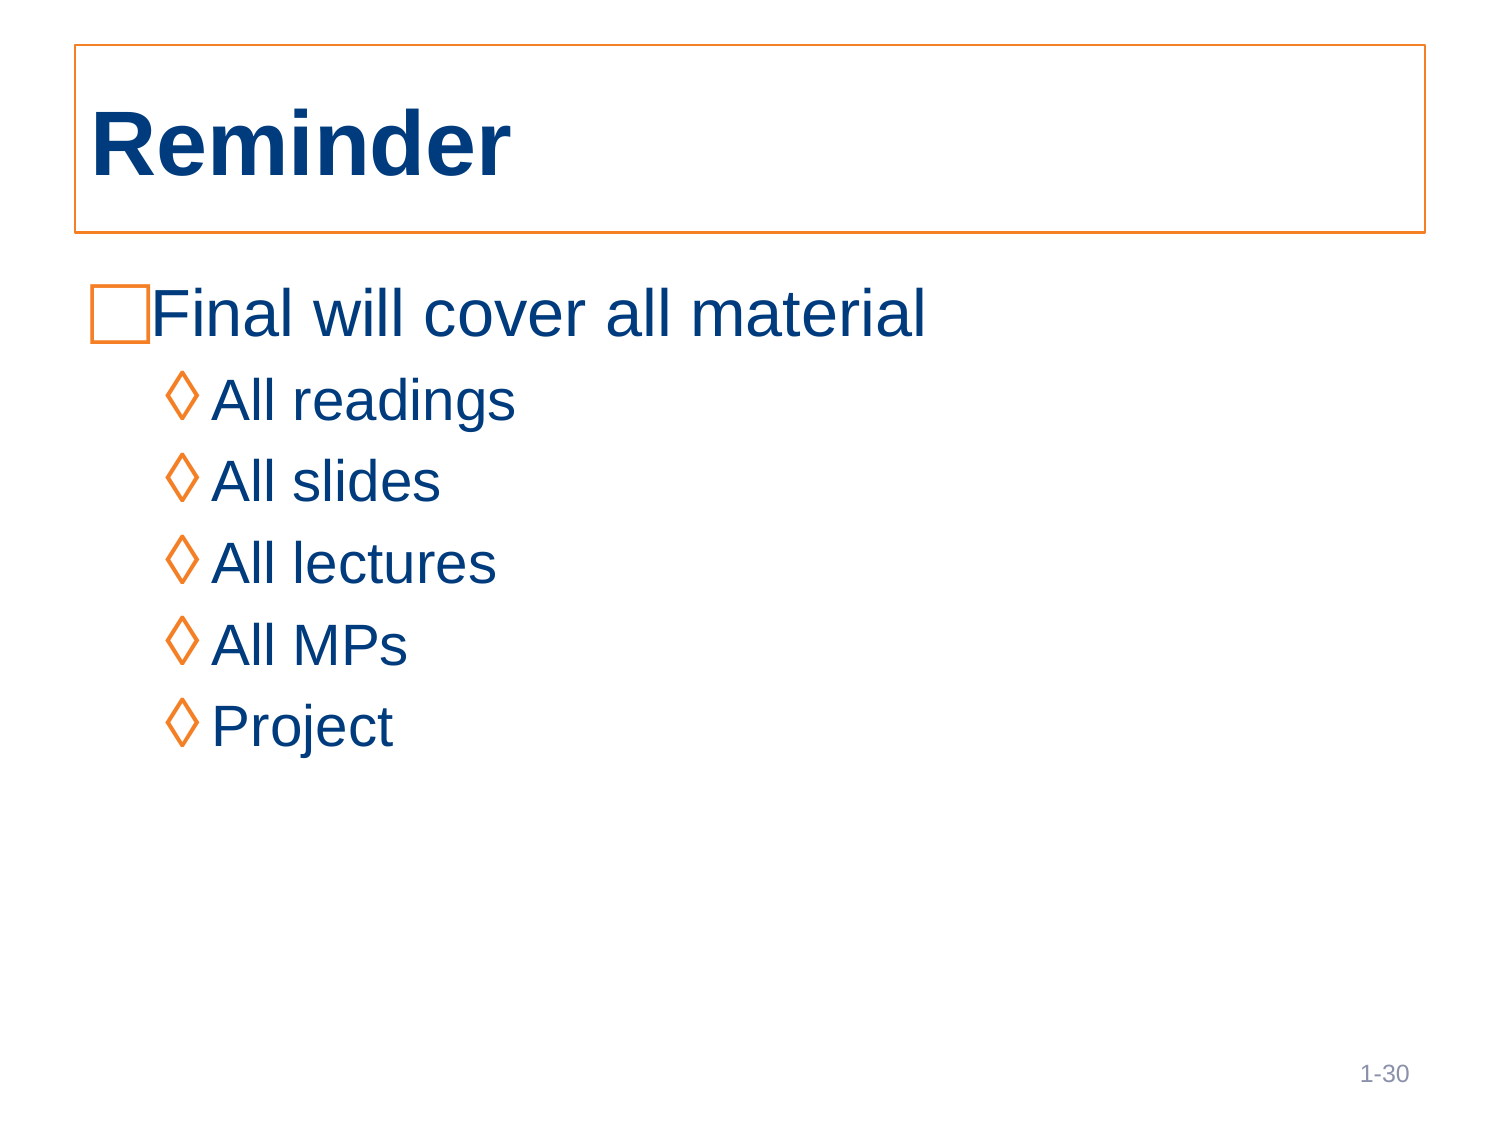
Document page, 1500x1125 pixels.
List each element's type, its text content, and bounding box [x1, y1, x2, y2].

list Final will cover all material All readings All slides All lectures All MPs Project [75, 262, 1425, 1038]
title Reminder [74, 44, 1426, 234]
slide_number 30 [1074, 1042, 1425, 1103]
